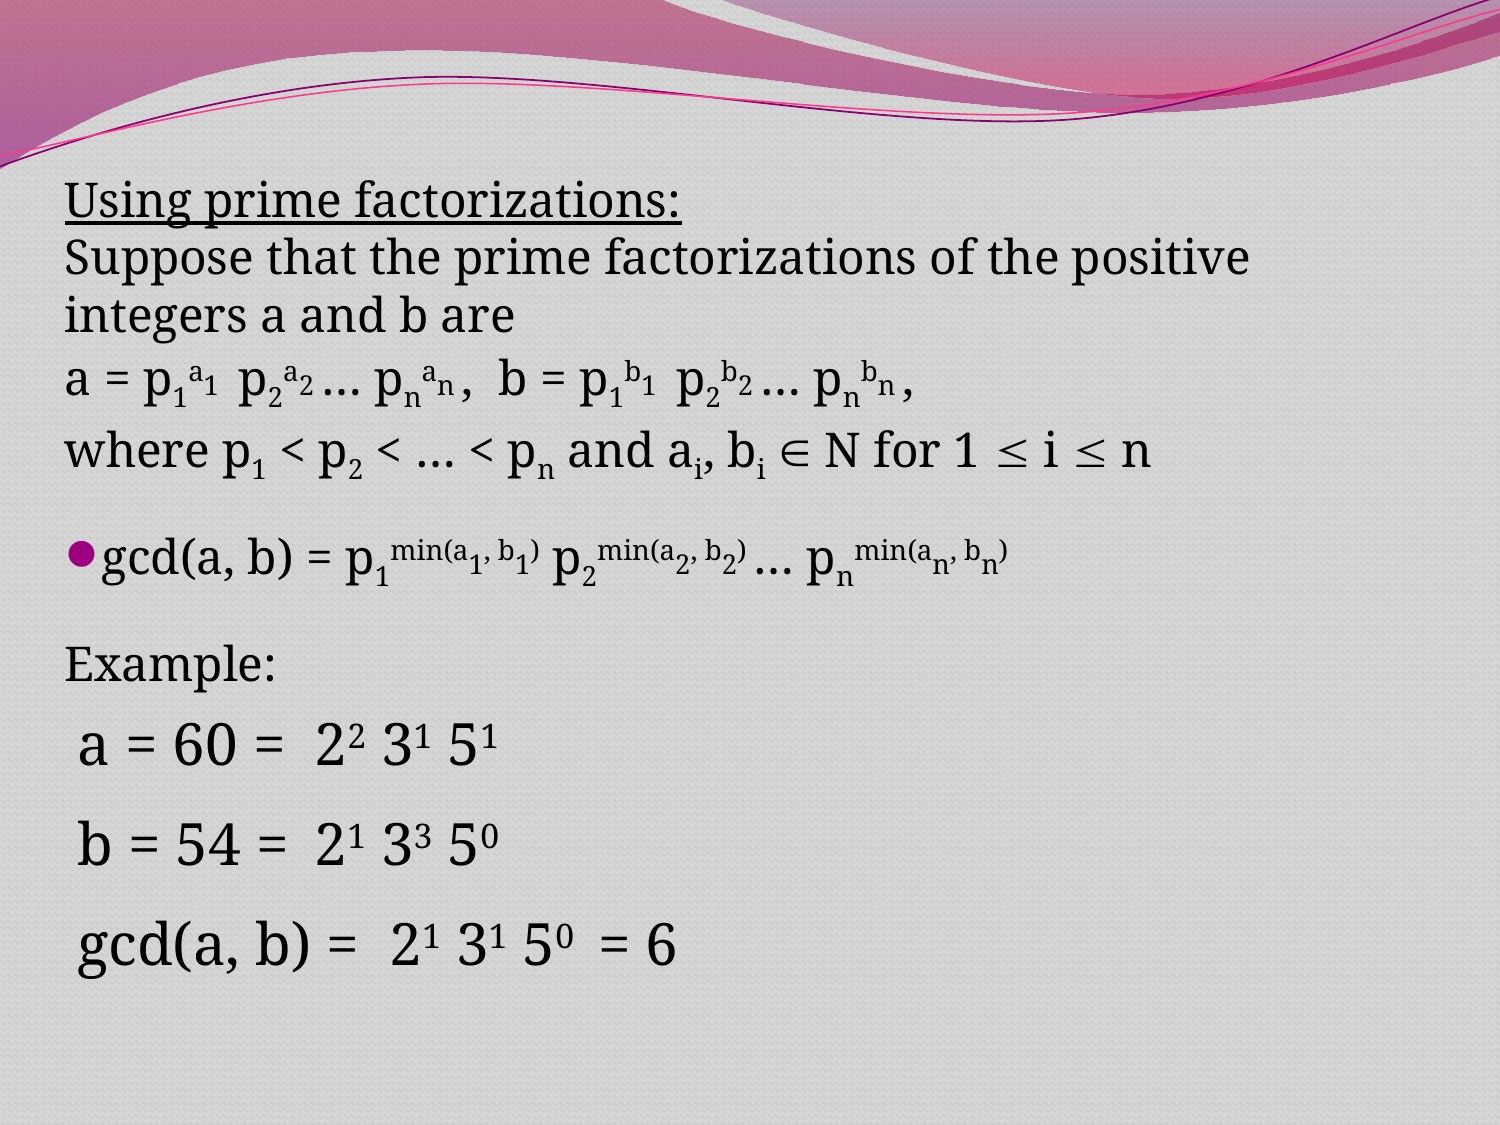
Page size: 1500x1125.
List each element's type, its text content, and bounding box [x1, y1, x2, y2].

text_box a = 60 = [62, 699, 300, 785]
text_box 21 31 50 = 6 [375, 900, 1150, 985]
list Using prime factorizations: Suppose that the prime factorizations of the positive integers a and b are a = p1a1 p2a2 … pnan , b = p1b1 p2b2 … pnbn , where p1 < p2 < … < pn and ai, bi  N for 1  i  n gcd(a, b) = p1min(a1, b1) p2min(a2, b2) … pnmin(an, bn) Example: [50, 162, 1463, 700]
text_box gcd(a, b) = [62, 900, 375, 985]
text_box b = 54 = [62, 800, 300, 885]
text_box 21 33 50 [300, 800, 550, 885]
text_box 22 31 51 [300, 699, 563, 785]
